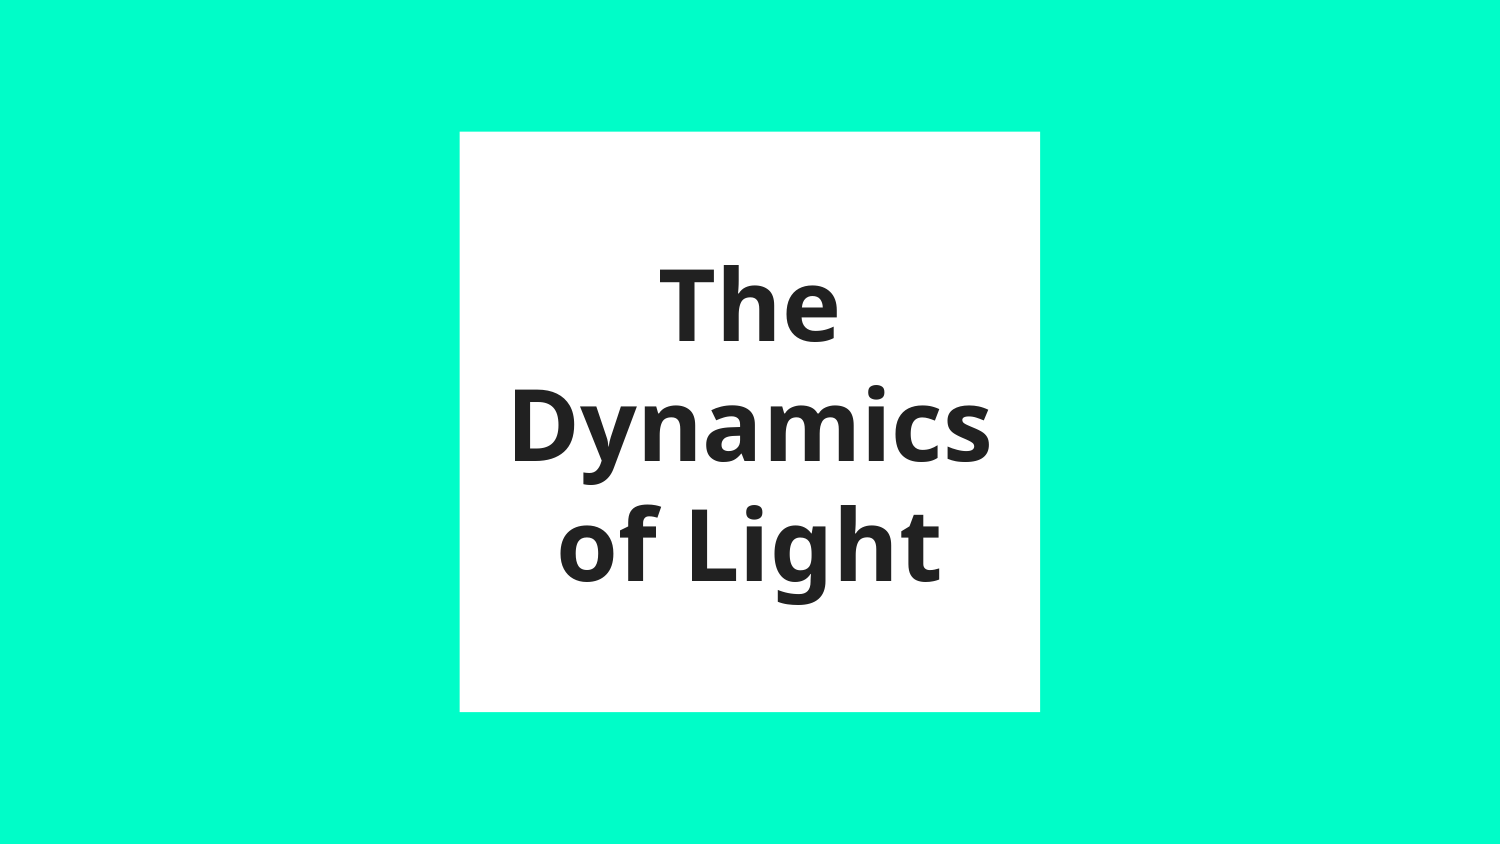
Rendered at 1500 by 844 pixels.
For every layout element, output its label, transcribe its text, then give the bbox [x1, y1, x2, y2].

title The Dynamics of Light [459, 131, 1041, 713]
